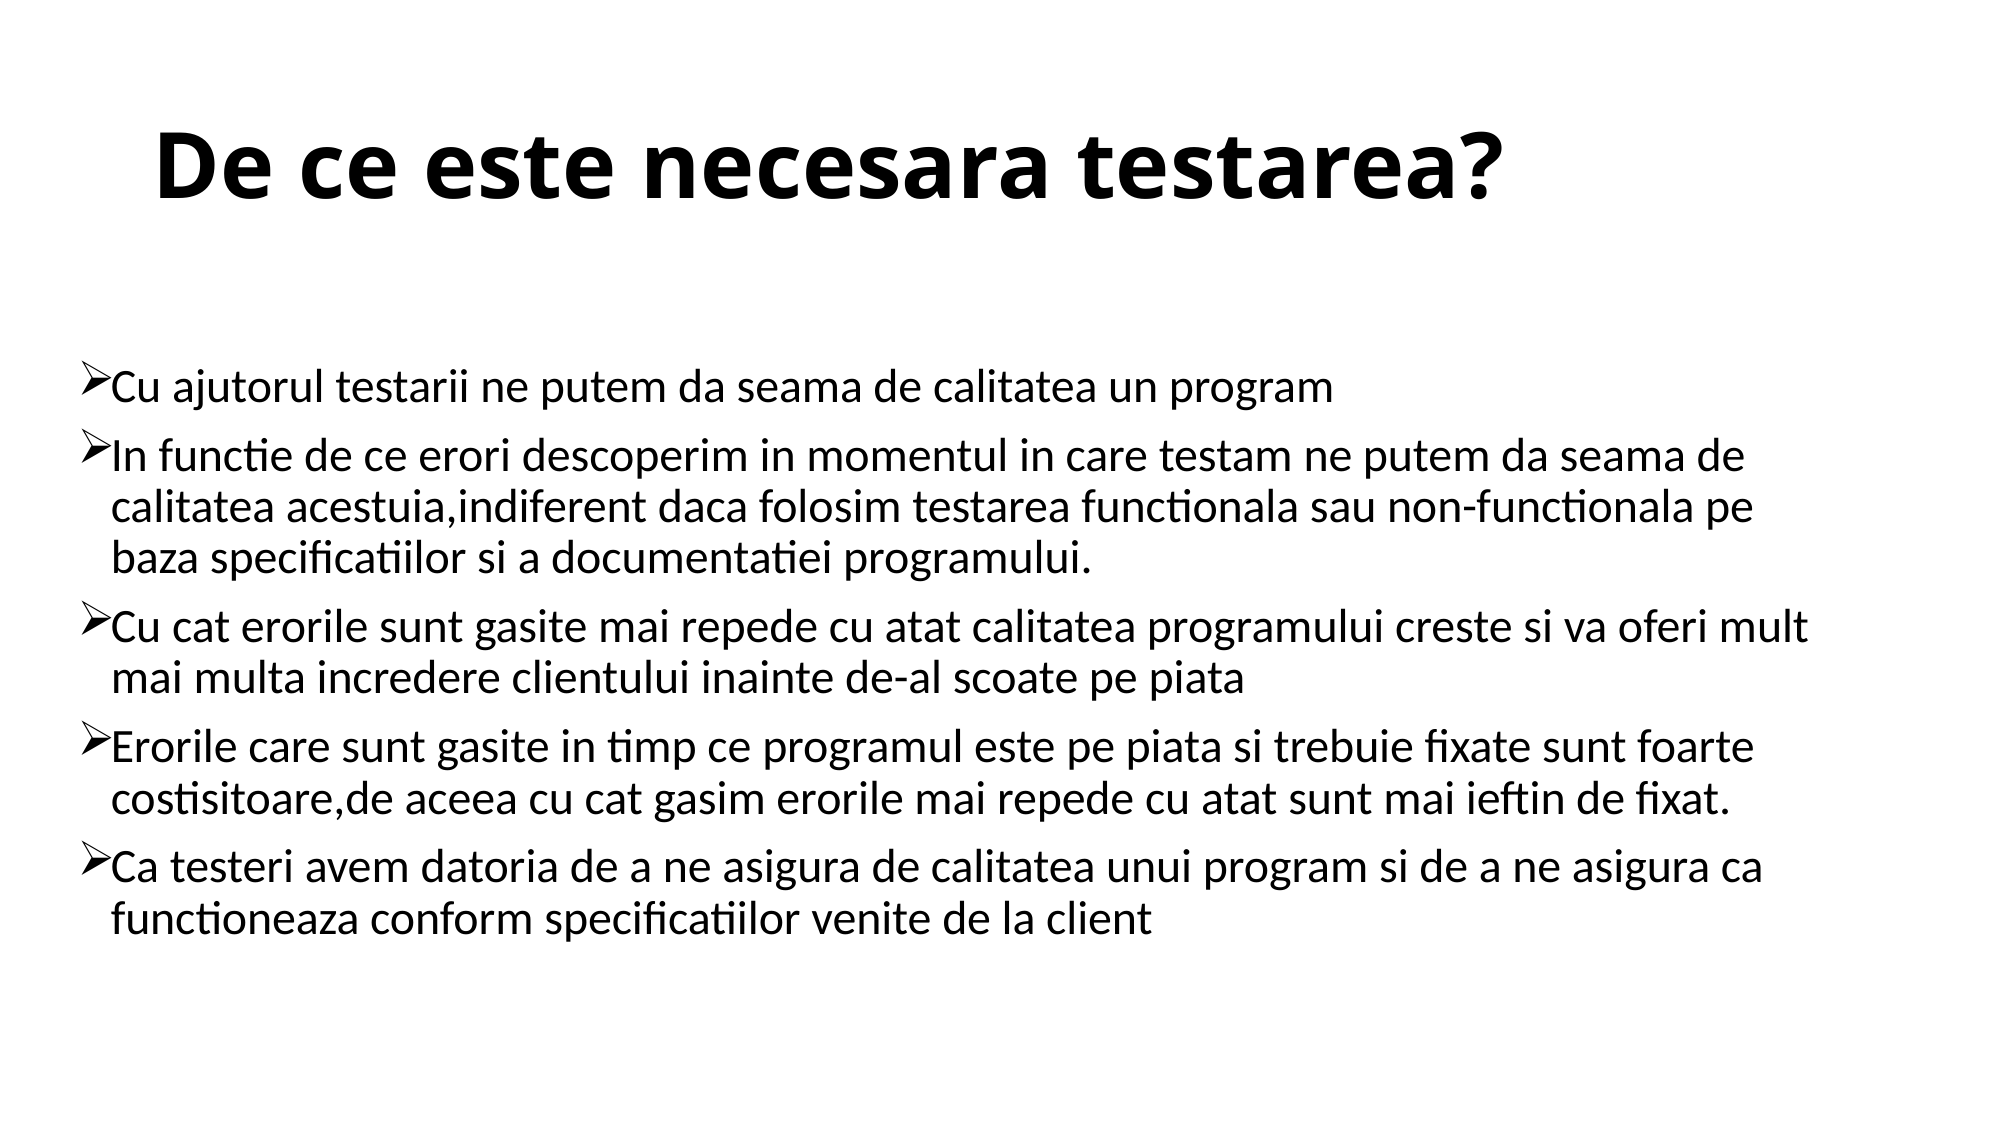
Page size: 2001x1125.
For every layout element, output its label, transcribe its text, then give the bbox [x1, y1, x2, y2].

title De ce este necesara testarea? [137, 59, 1863, 278]
list Cu ajutorul testarii ne putem da seama de calitatea un program In functie de ce erori descoperim in momentul in care testam ne putem da seama de calitatea acestuia,indiferent daca folosim testarea functionala sau non-functionala pe baza specificatiilor si a documentatiei programului. Cu cat erorile sunt gasite mai repede cu atat calitatea programului creste si va oferi mult mai multa incredere clientului inainte de-al scoate pe piata Erorile care sunt gasite in timp ce programul este pe piata si trebuie fixate sunt foarte costisitoare,de aceea cu cat gasim erorile mai repede cu atat sunt mai ieftin de fixat. Ca testeri avem datoria de a ne asigura de calitatea unui program si de a ne asigura ca functioneaza conform specificatiilor venite de la client [62, 353, 1830, 963]
